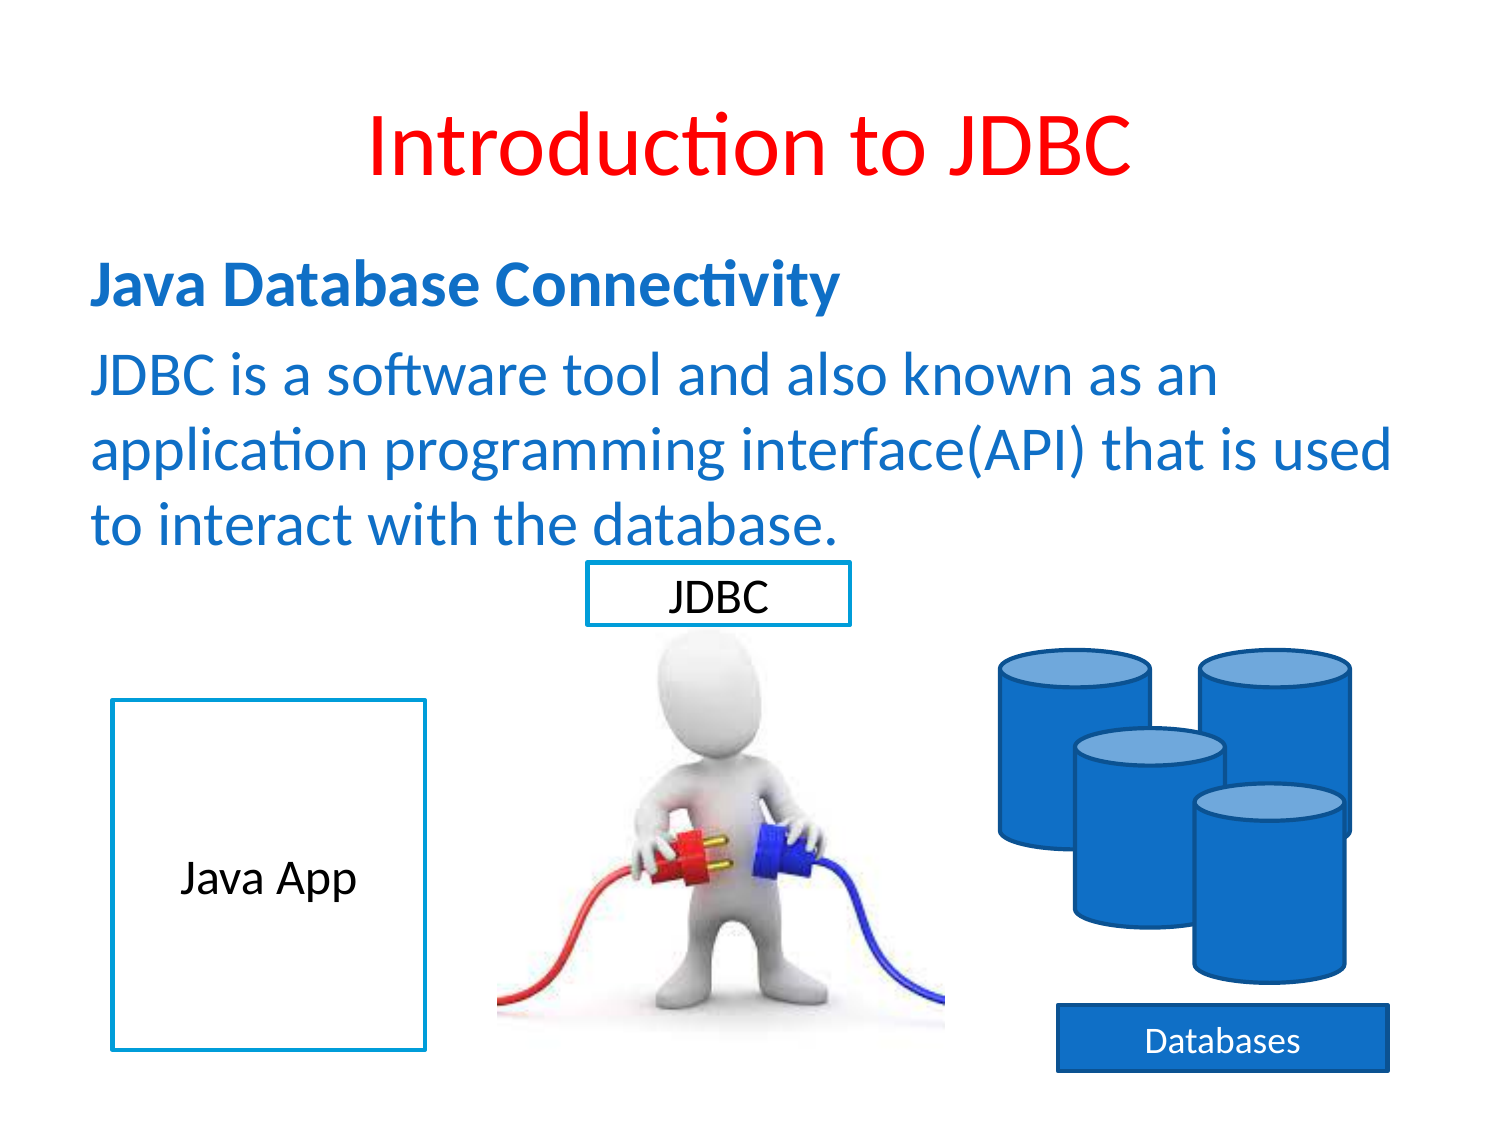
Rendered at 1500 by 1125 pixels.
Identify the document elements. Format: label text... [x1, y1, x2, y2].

picture [591, 602, 847, 622]
text_box [1197, 647, 1353, 839]
text_box Databases [1056, 1003, 1390, 1073]
list Java Database Connectivity JDBC is a software tool and also known as an application programming interface(API) that is used to interact with the database. [75, 232, 1475, 1005]
picture [497, 602, 945, 1051]
text_box Java App [110, 698, 427, 1052]
title Introduction to JDBC [75, 45, 1425, 232]
text_box JDBC [585, 560, 852, 601]
text_box [997, 647, 1153, 852]
text_box [1192, 781, 1347, 985]
text_box [1072, 725, 1228, 930]
